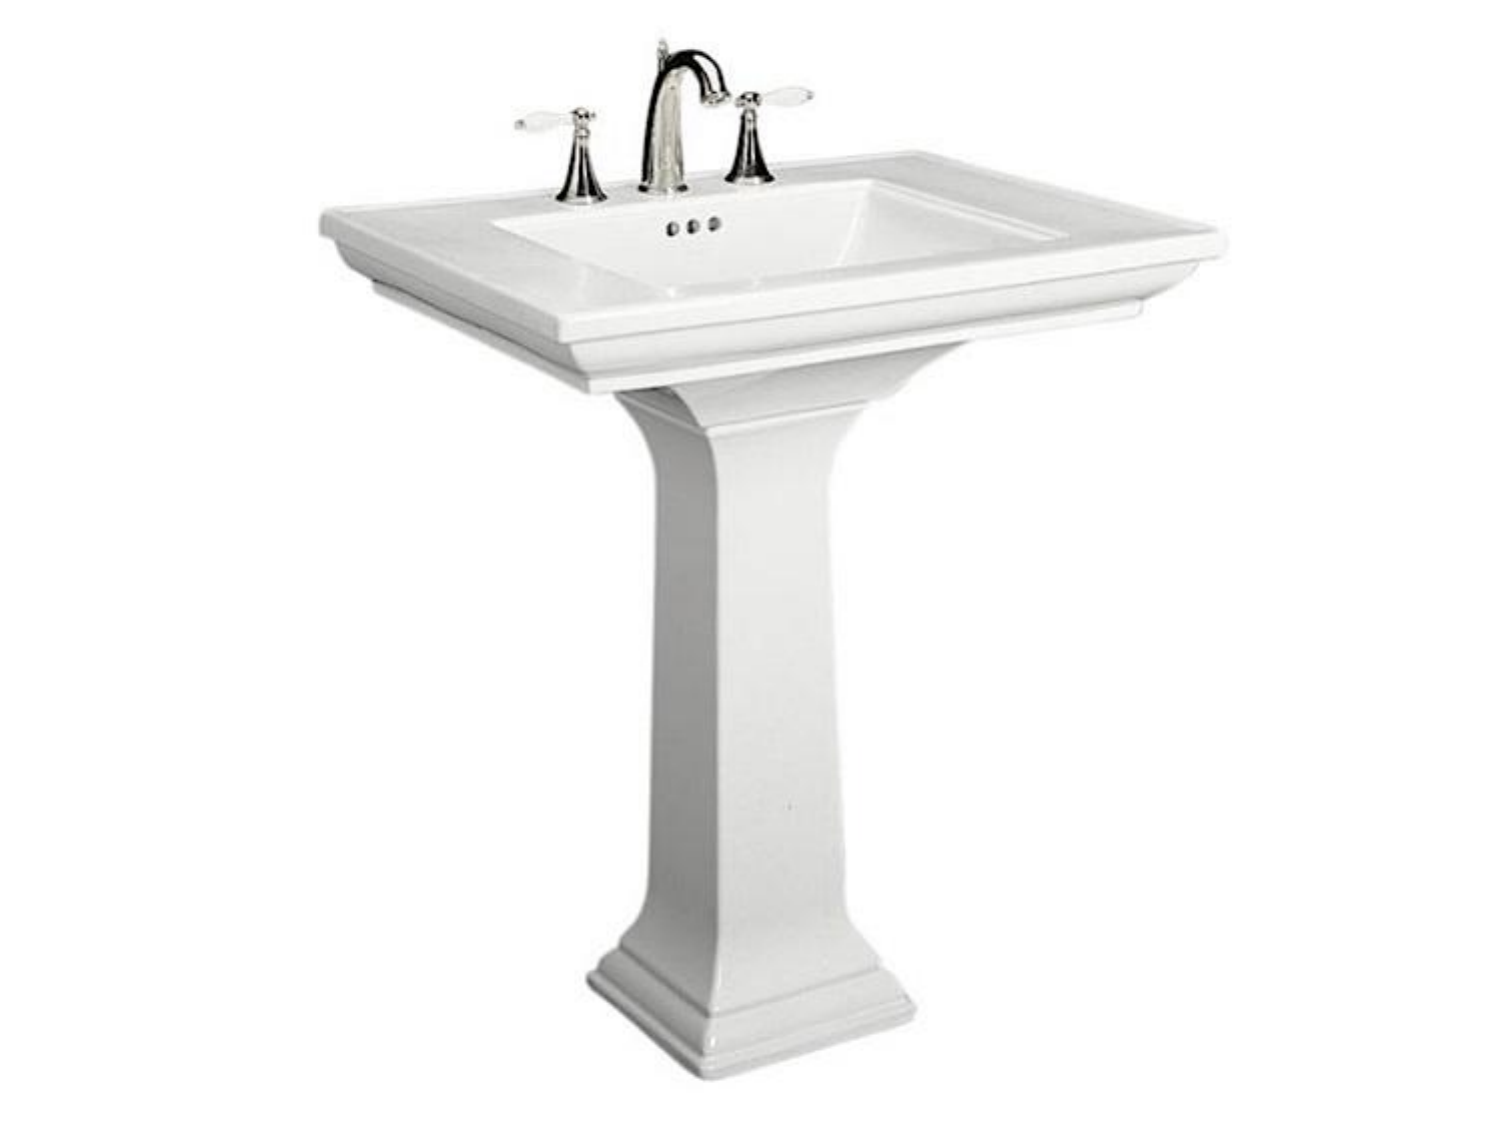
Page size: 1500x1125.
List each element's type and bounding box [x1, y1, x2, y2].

picture [287, 10, 1238, 1125]
